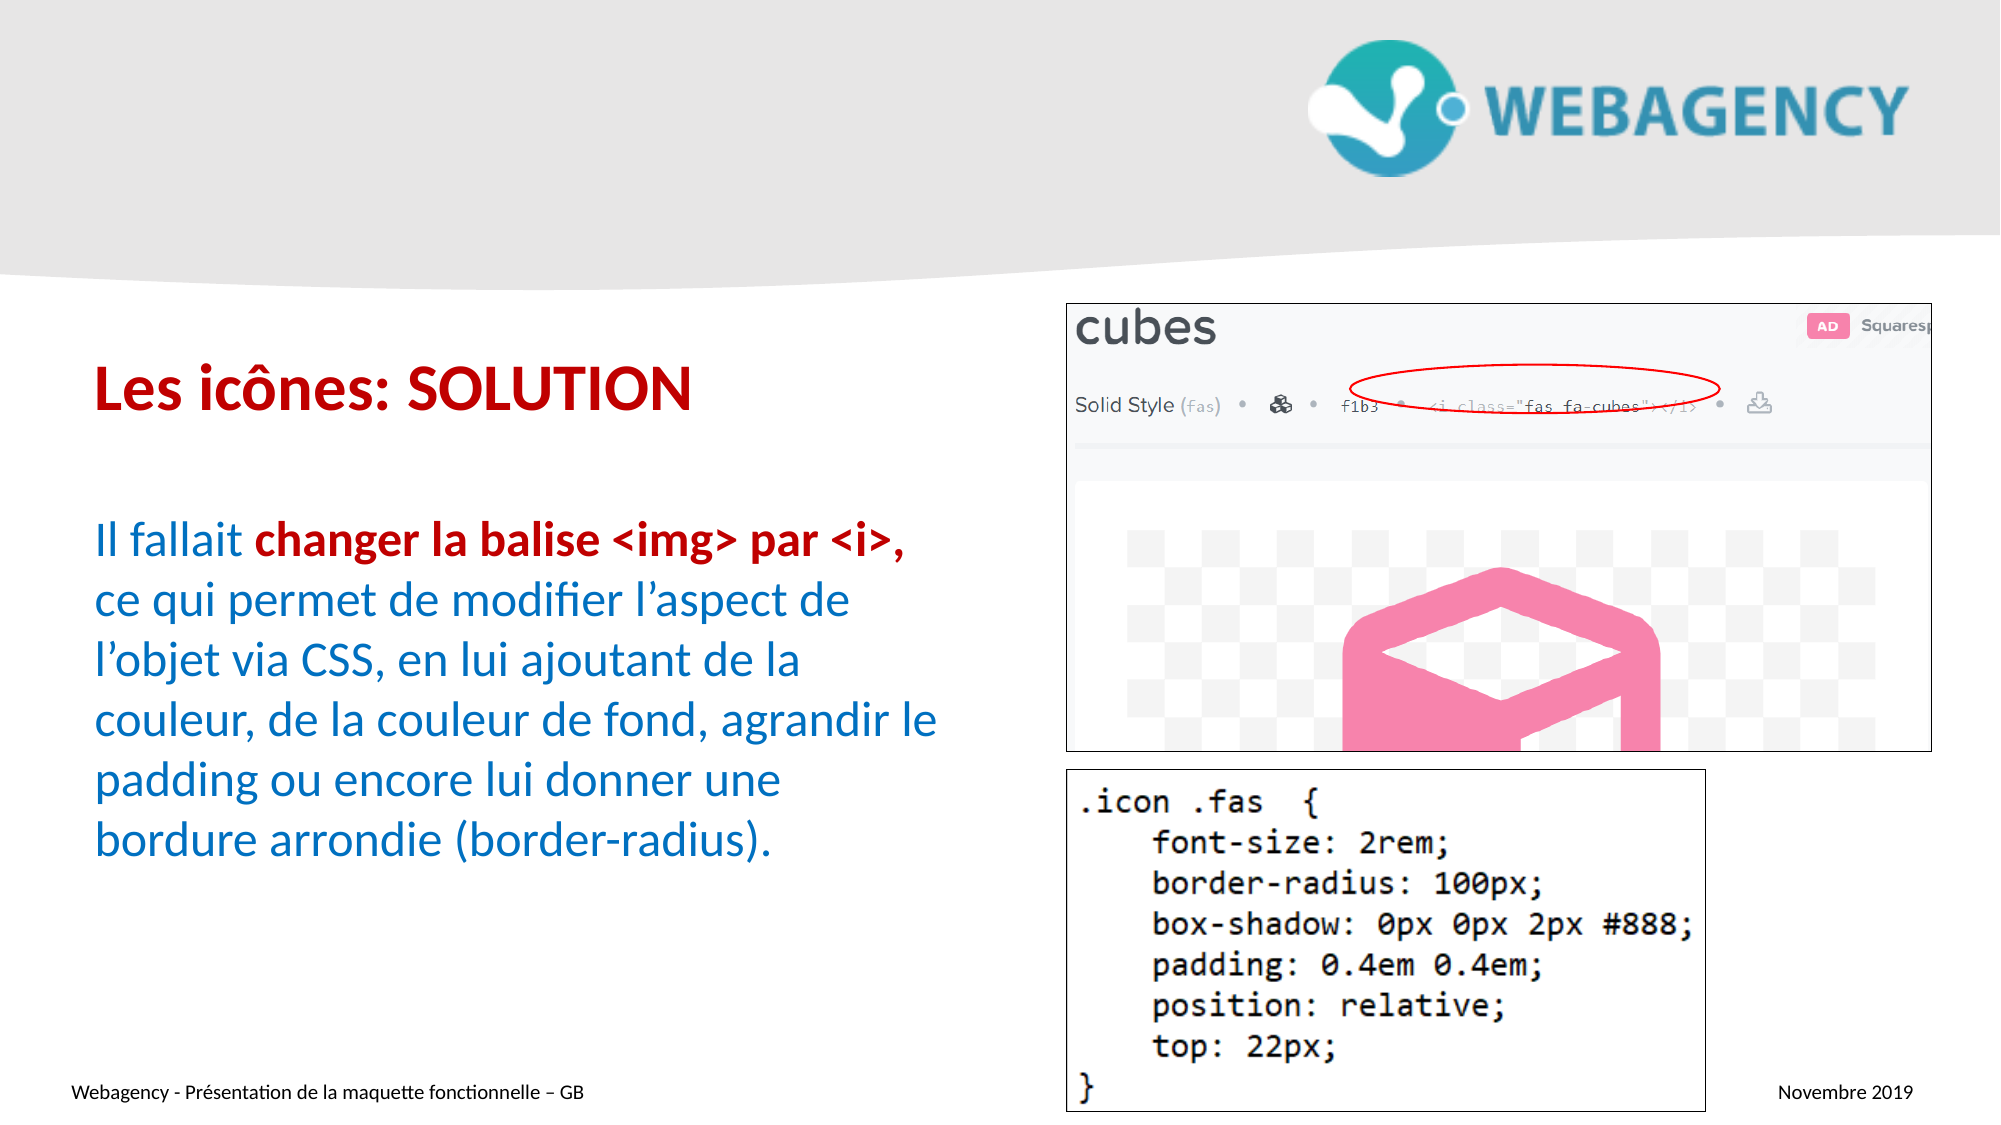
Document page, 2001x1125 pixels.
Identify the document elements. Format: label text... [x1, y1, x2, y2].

text_box Il fallait changer la balise <img> par <i>, ce qui permet de modifier l’aspect de l’objet via CSS, en lui ajoutant de la couleur, de la couleur de fond, agrandir le padding ou encore lui donner une bordure arrondie (border-radius). [79, 498, 969, 874]
picture [1308, 40, 1932, 177]
text_box [79, 443, 2000, 1018]
text_box Les icônes: SOLUTION [79, 336, 1002, 431]
picture [1066, 303, 1932, 752]
text_box Webagency - Présentation de la maquette fonctionnelle – GB Novembre 2019 [56, 1071, 1066, 1111]
text_box Webagency - Présentation de la maquette fonctionnelle – GB Novembre 2019 [1706, 1071, 1957, 1111]
text_box [0, 0, 2000, 291]
picture [1066, 769, 1706, 1112]
